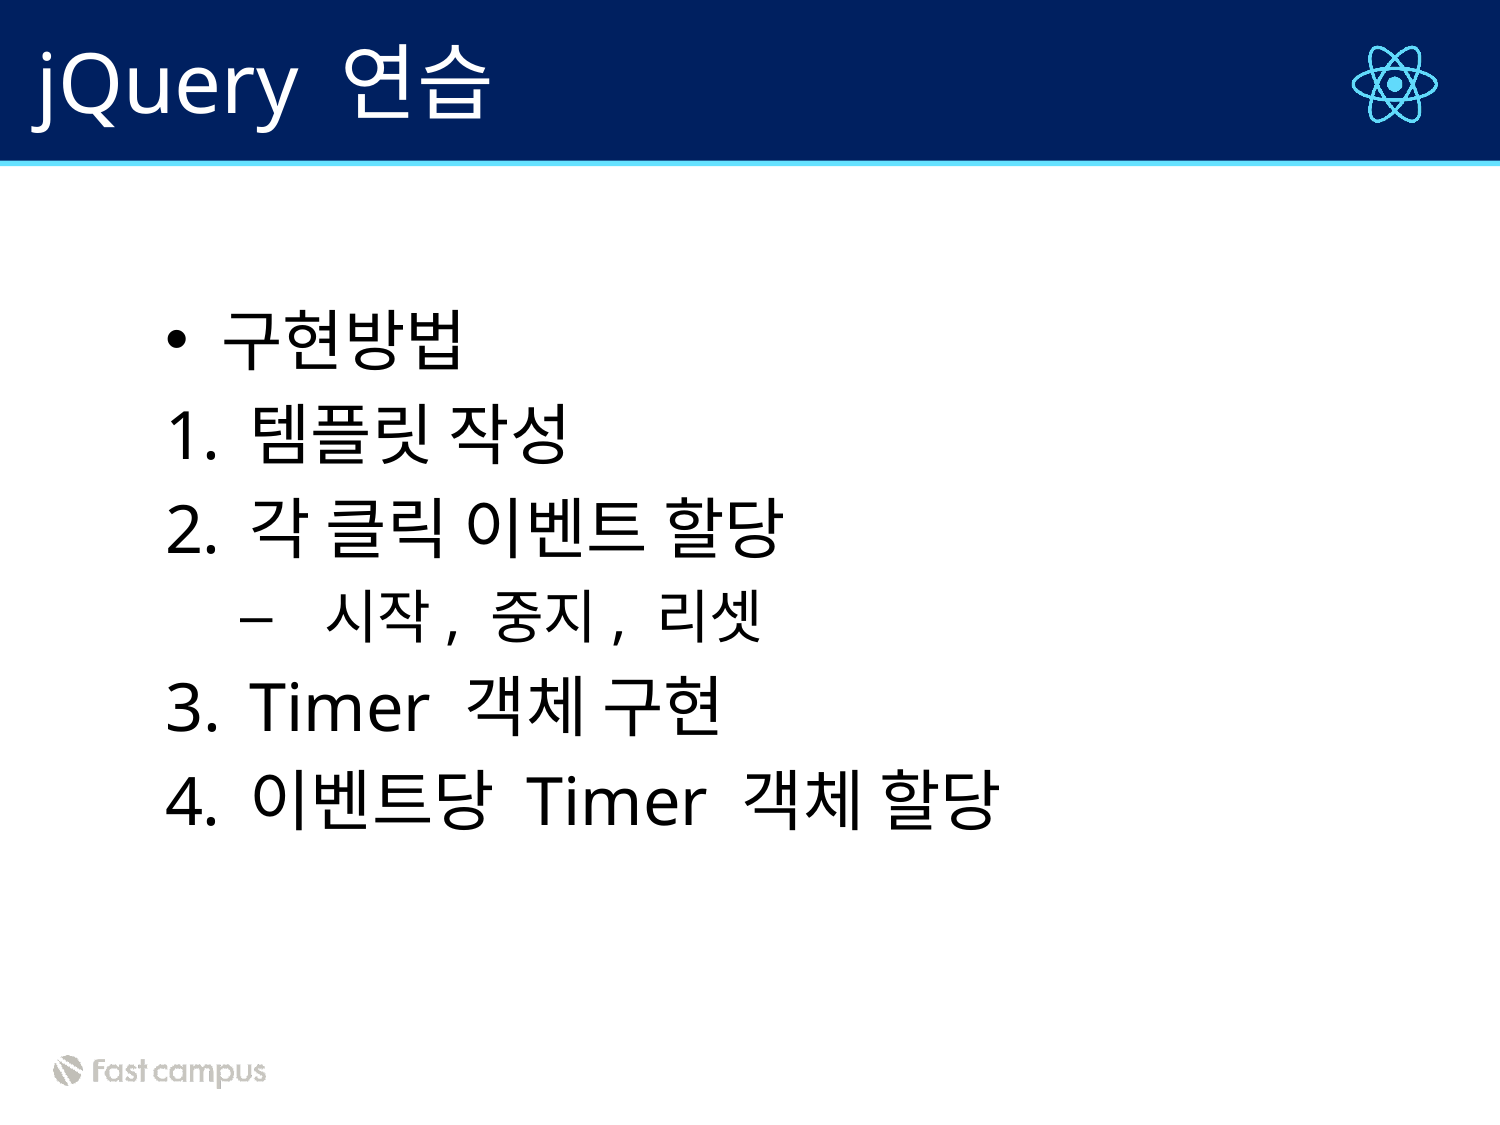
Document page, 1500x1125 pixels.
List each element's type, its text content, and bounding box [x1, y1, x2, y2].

picture [1380, 36, 1444, 135]
picture [53, 1046, 266, 1094]
title jQuery 연습 [28, 0, 1380, 175]
list 구현방법 템플릿 작성 각 클릭 이벤트 할당 시작, 중지, 리셋 Timer 객체 구현 이벤트당 Timer 객체 할당 [157, 290, 1343, 953]
